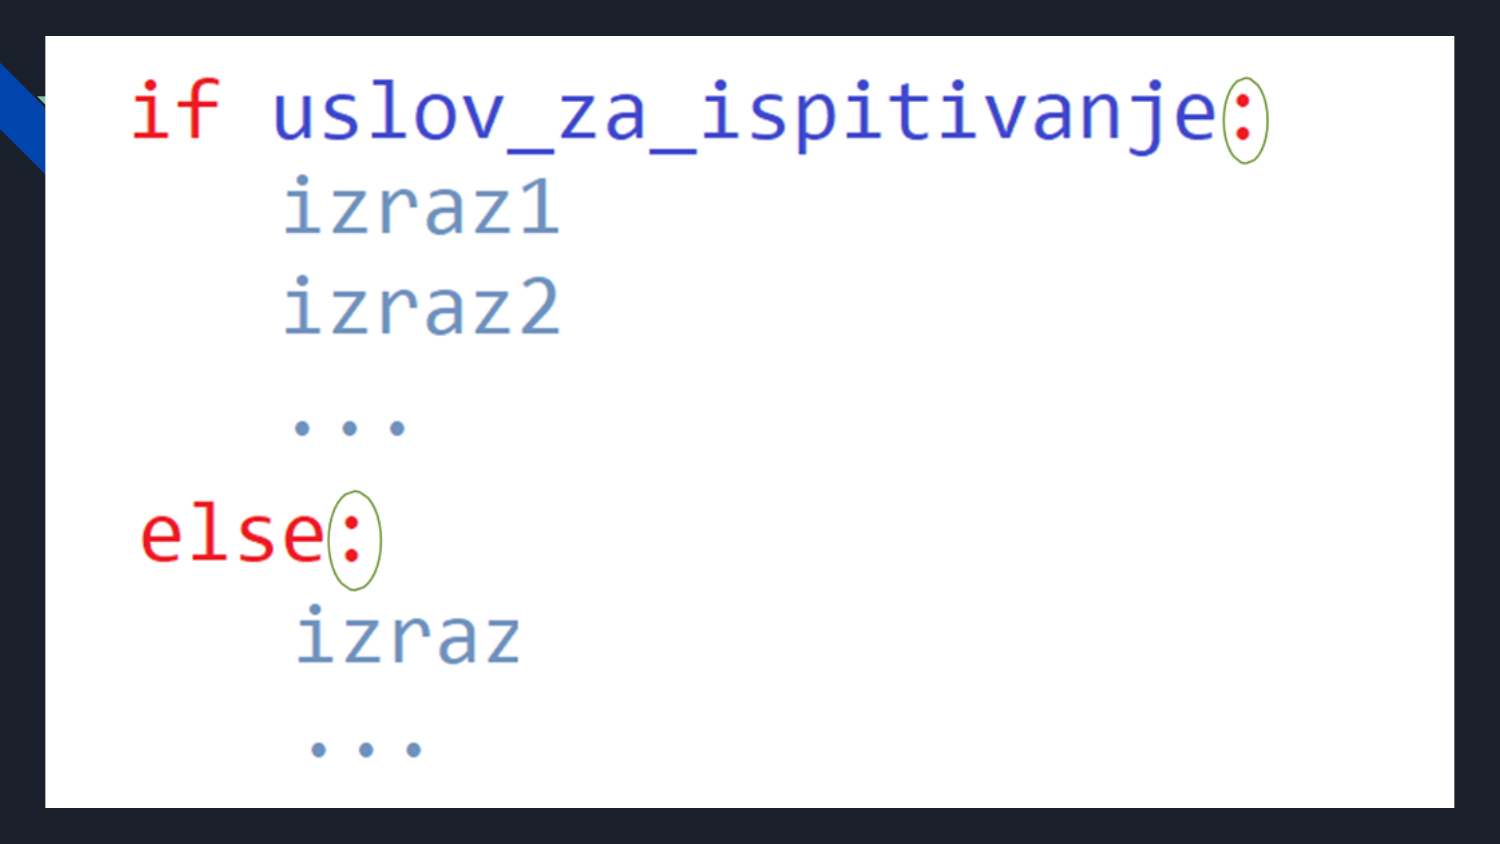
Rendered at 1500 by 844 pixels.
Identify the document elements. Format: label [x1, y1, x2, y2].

picture [44, 36, 1455, 808]
